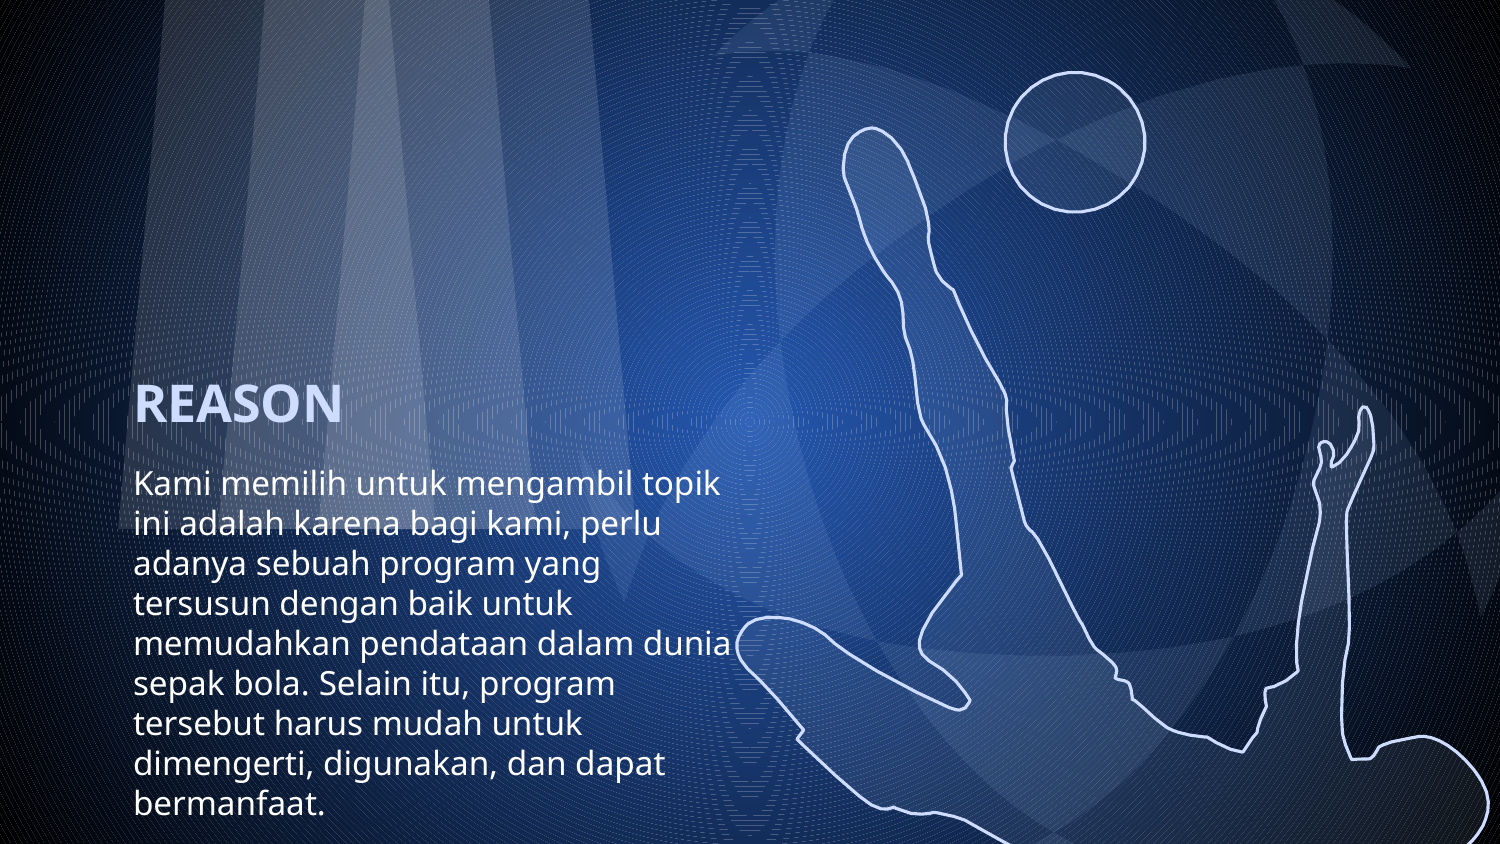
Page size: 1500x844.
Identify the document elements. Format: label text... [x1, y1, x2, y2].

subtitle Kami memilih untuk mengambil topik ini adalah karena bagi kami, perlu adanya sebuah program yang tersusun dengan baik untuk memudahkan pendataan dalam dunia sepak bola. Selain itu, program tersebut harus mudah untuk dimengerti, digunakan, dan dapat bermanfaat. [118, 448, 731, 844]
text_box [736, 72, 1489, 844]
title REASON [118, 217, 731, 448]
